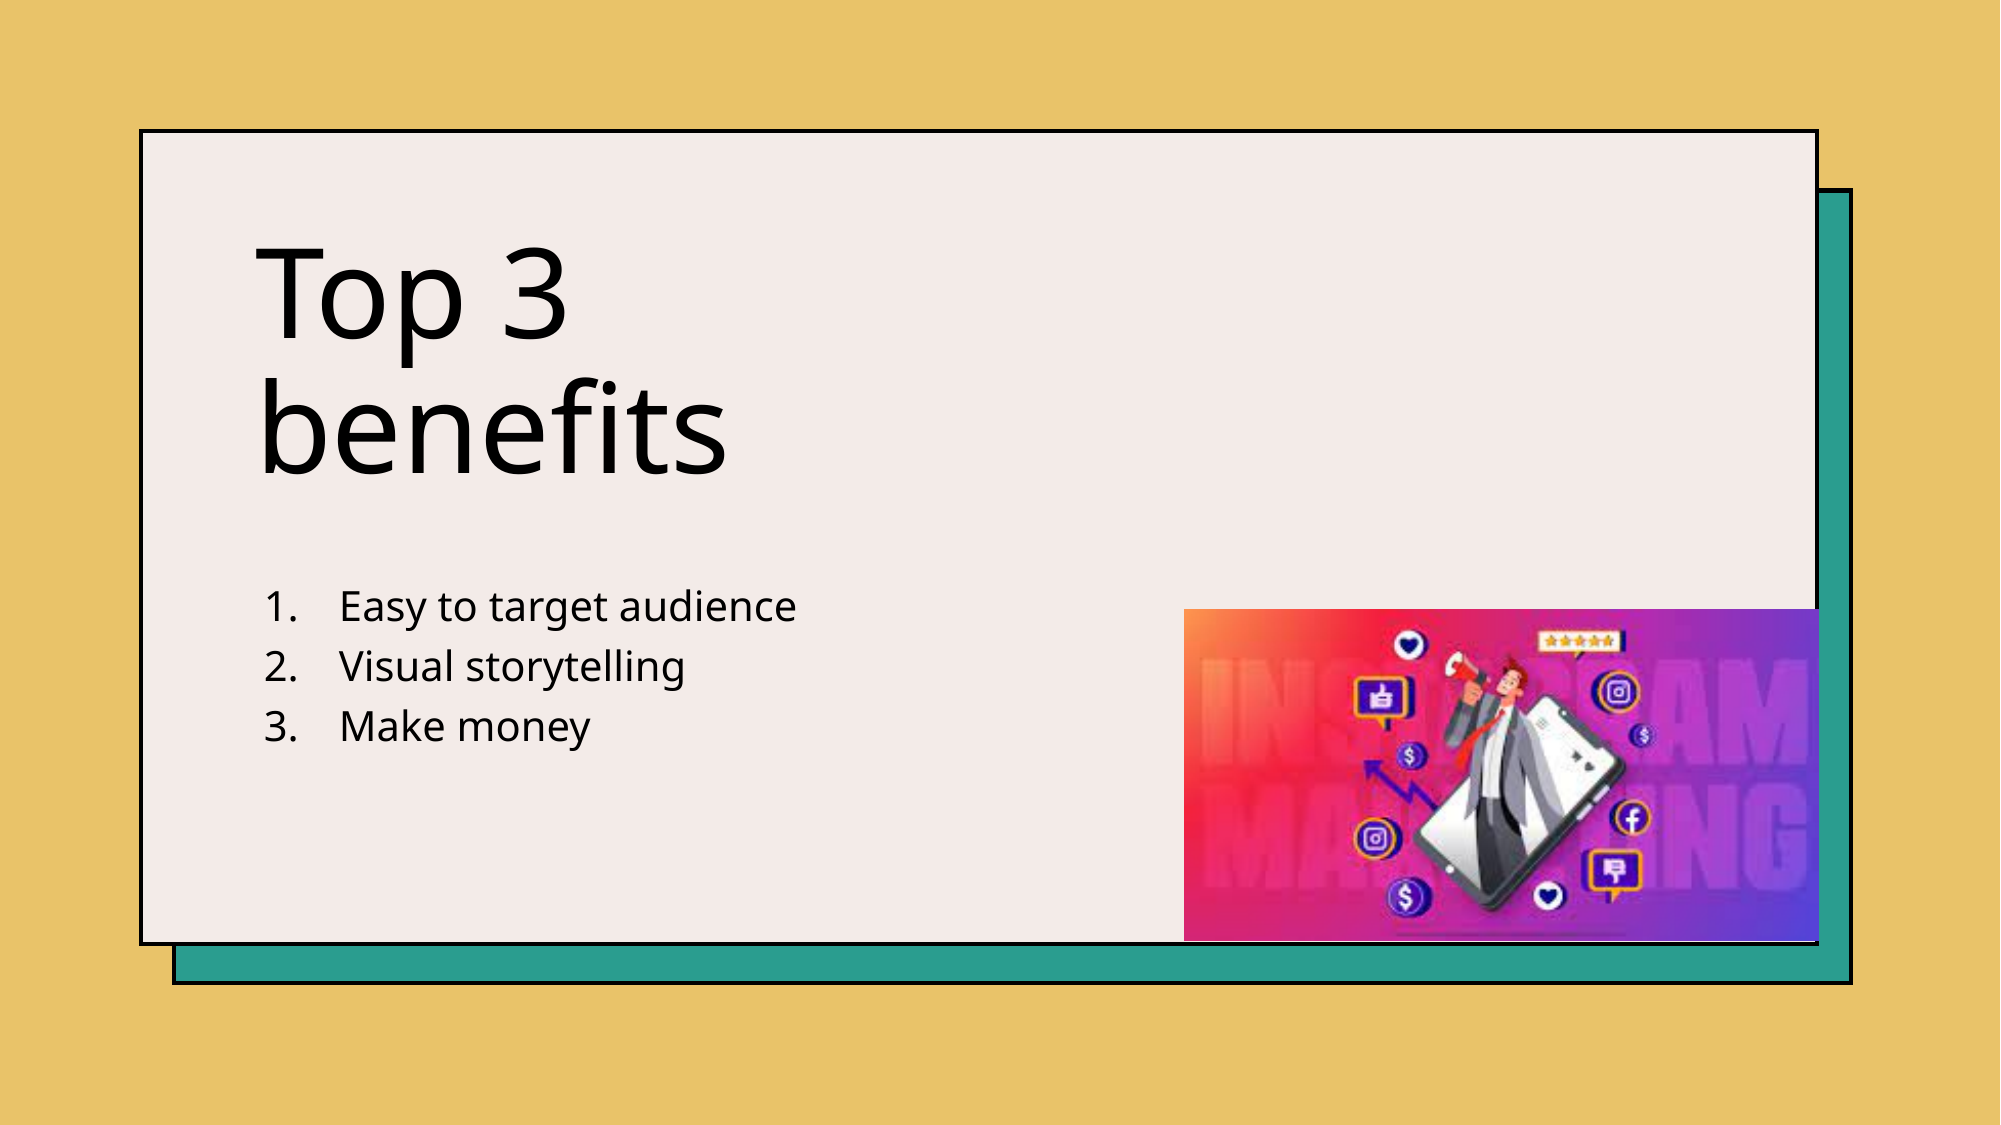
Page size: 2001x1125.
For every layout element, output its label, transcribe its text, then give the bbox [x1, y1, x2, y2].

title Top 3 benefits [240, 227, 1040, 508]
subtitle Easy to target audience Visual storytelling Make money [240, 562, 1113, 918]
picture [1184, 609, 1819, 941]
